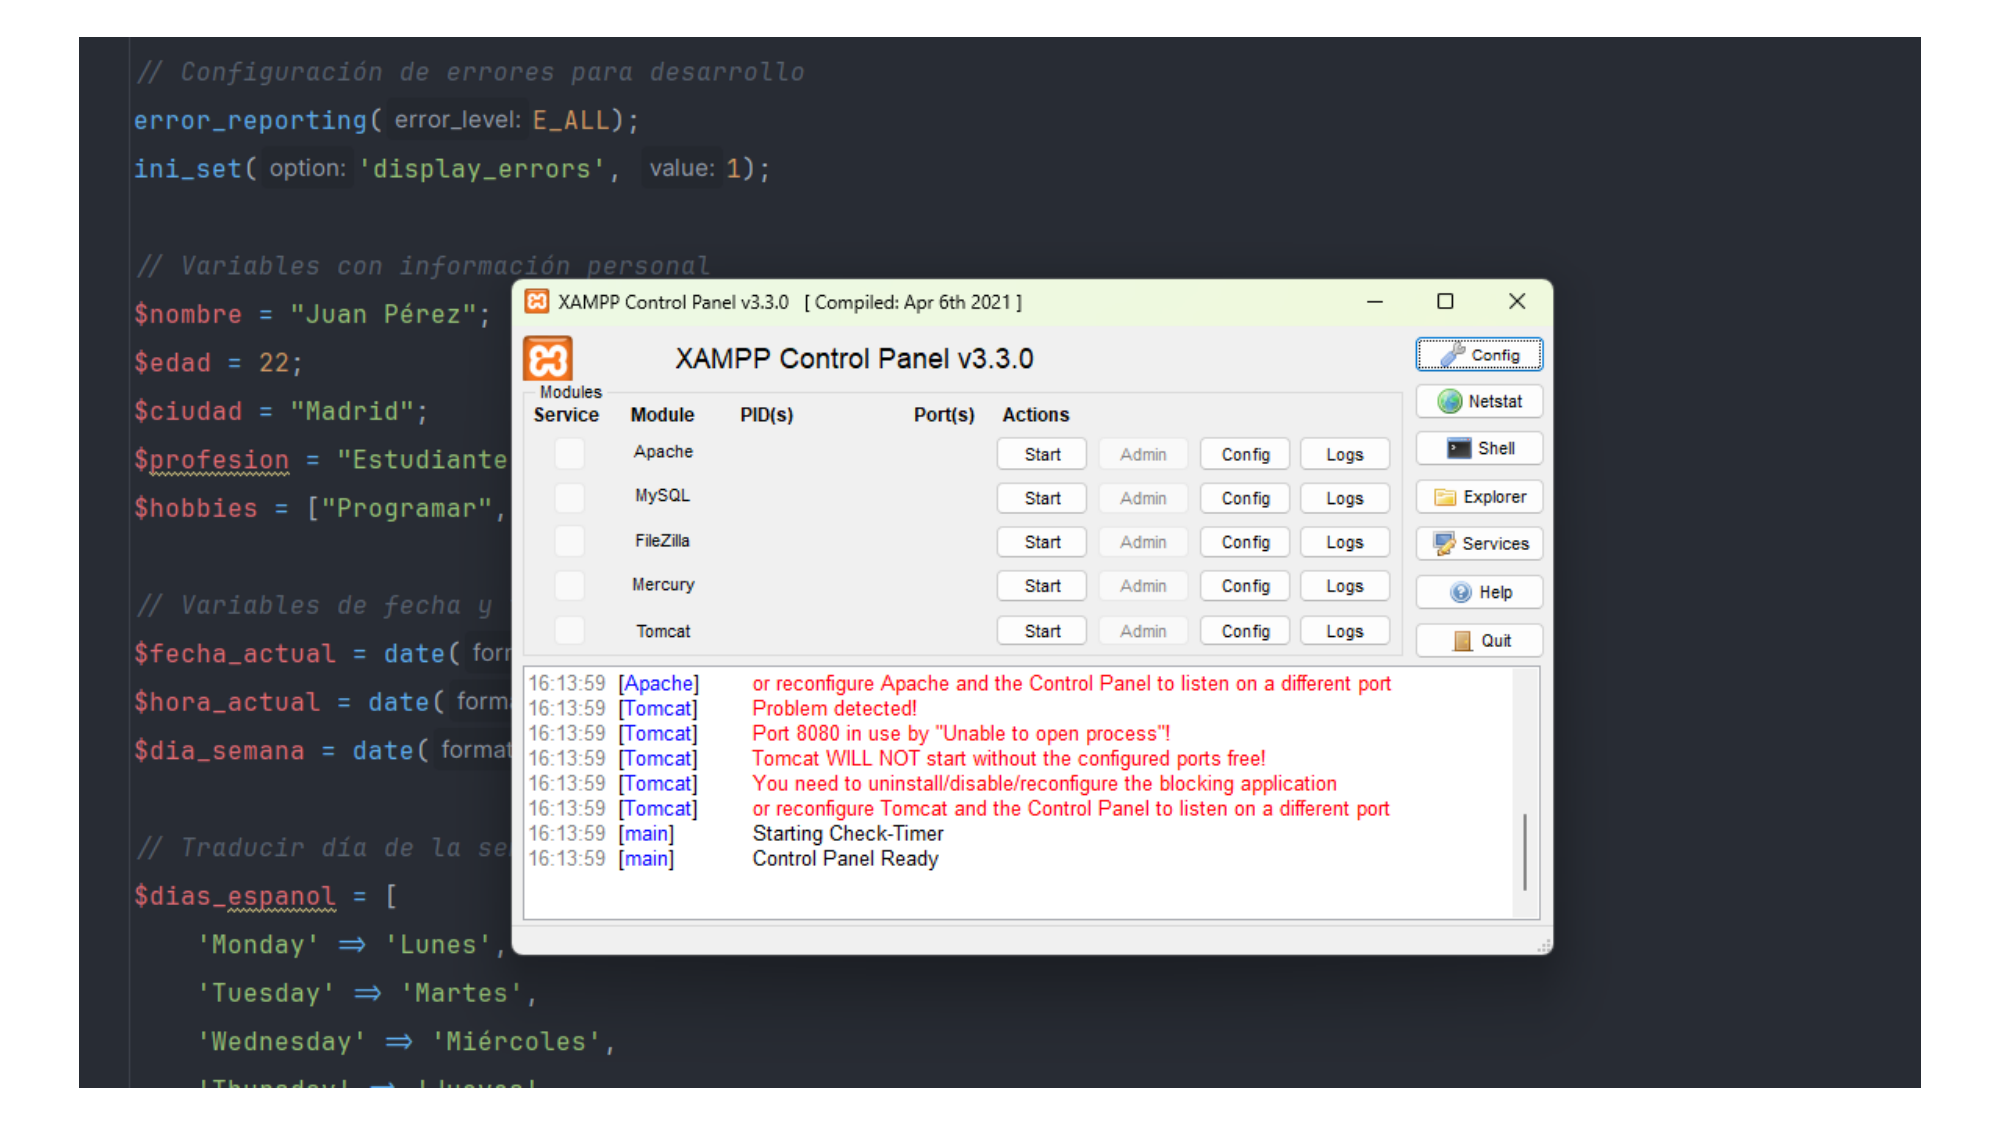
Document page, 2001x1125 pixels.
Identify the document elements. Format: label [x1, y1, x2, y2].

picture [79, 37, 1921, 1088]
